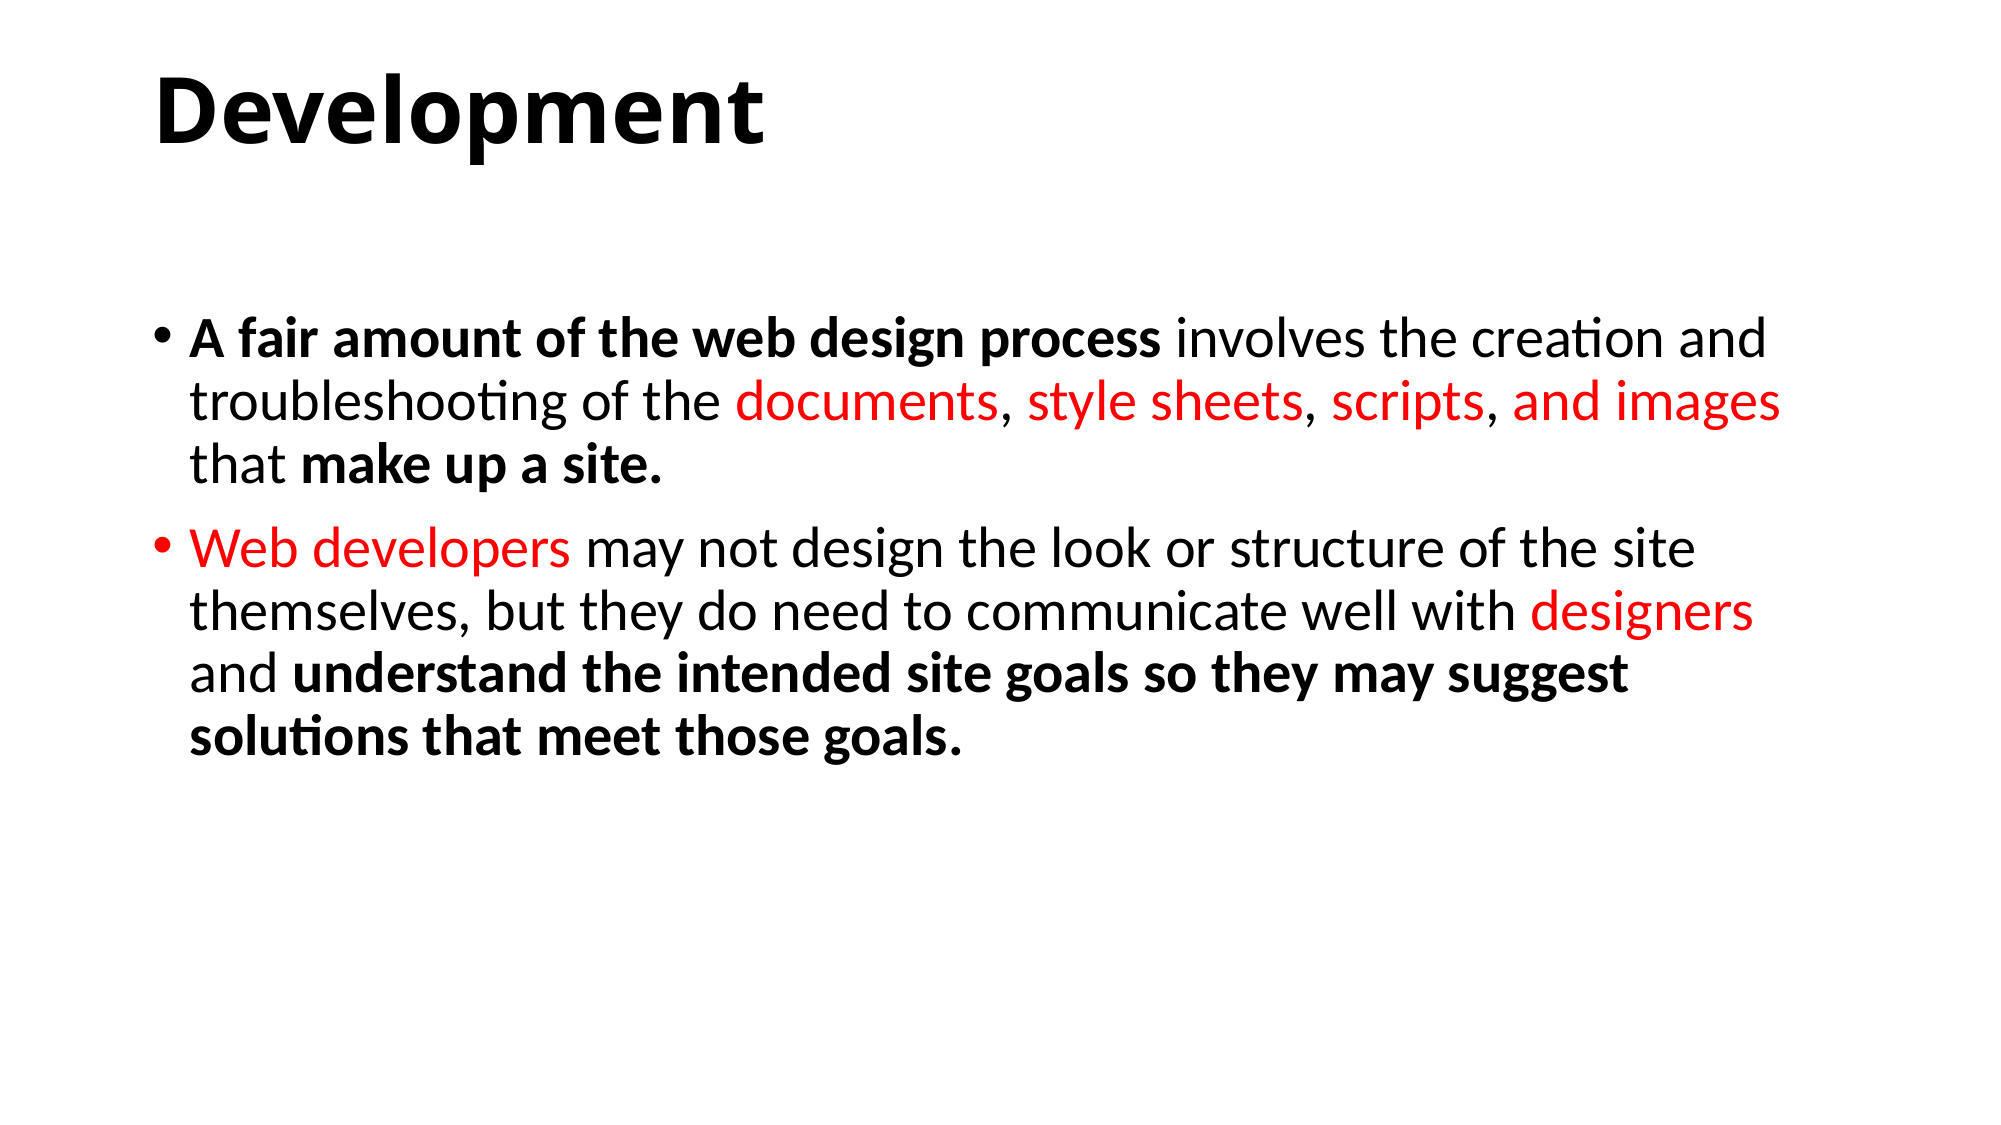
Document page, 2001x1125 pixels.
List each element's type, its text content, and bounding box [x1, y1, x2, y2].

list A fair amount of the web design process involves the creation and troubleshooting of the documents, style sheets, scripts, and images that make up a site. Web developers may not design the look or structure of the site themselves, but they do need to communicate well with designers and understand the intended site goals so they may suggest solutions that meet those goals. [137, 299, 1863, 1014]
title Development [137, 59, 1863, 278]
